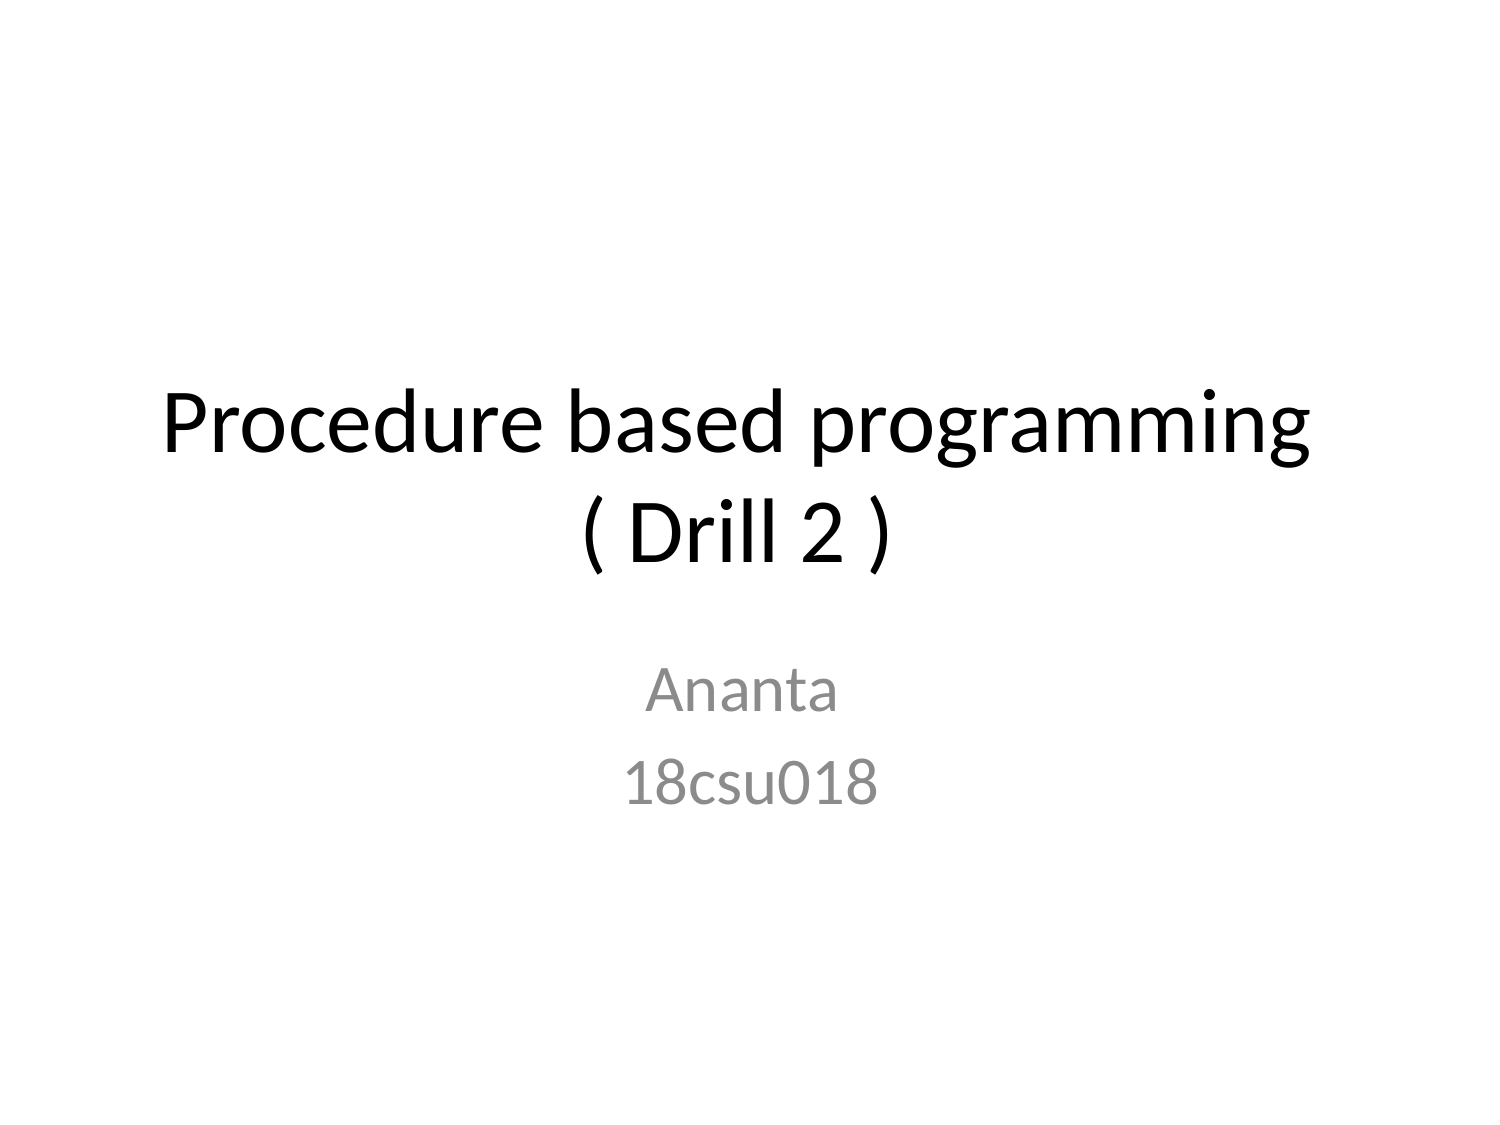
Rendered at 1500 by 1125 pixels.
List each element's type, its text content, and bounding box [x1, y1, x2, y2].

subtitle Ananta 18csu018 [225, 637, 1275, 925]
title Procedure based programming ( Drill 2 ) [99, 350, 1375, 592]
